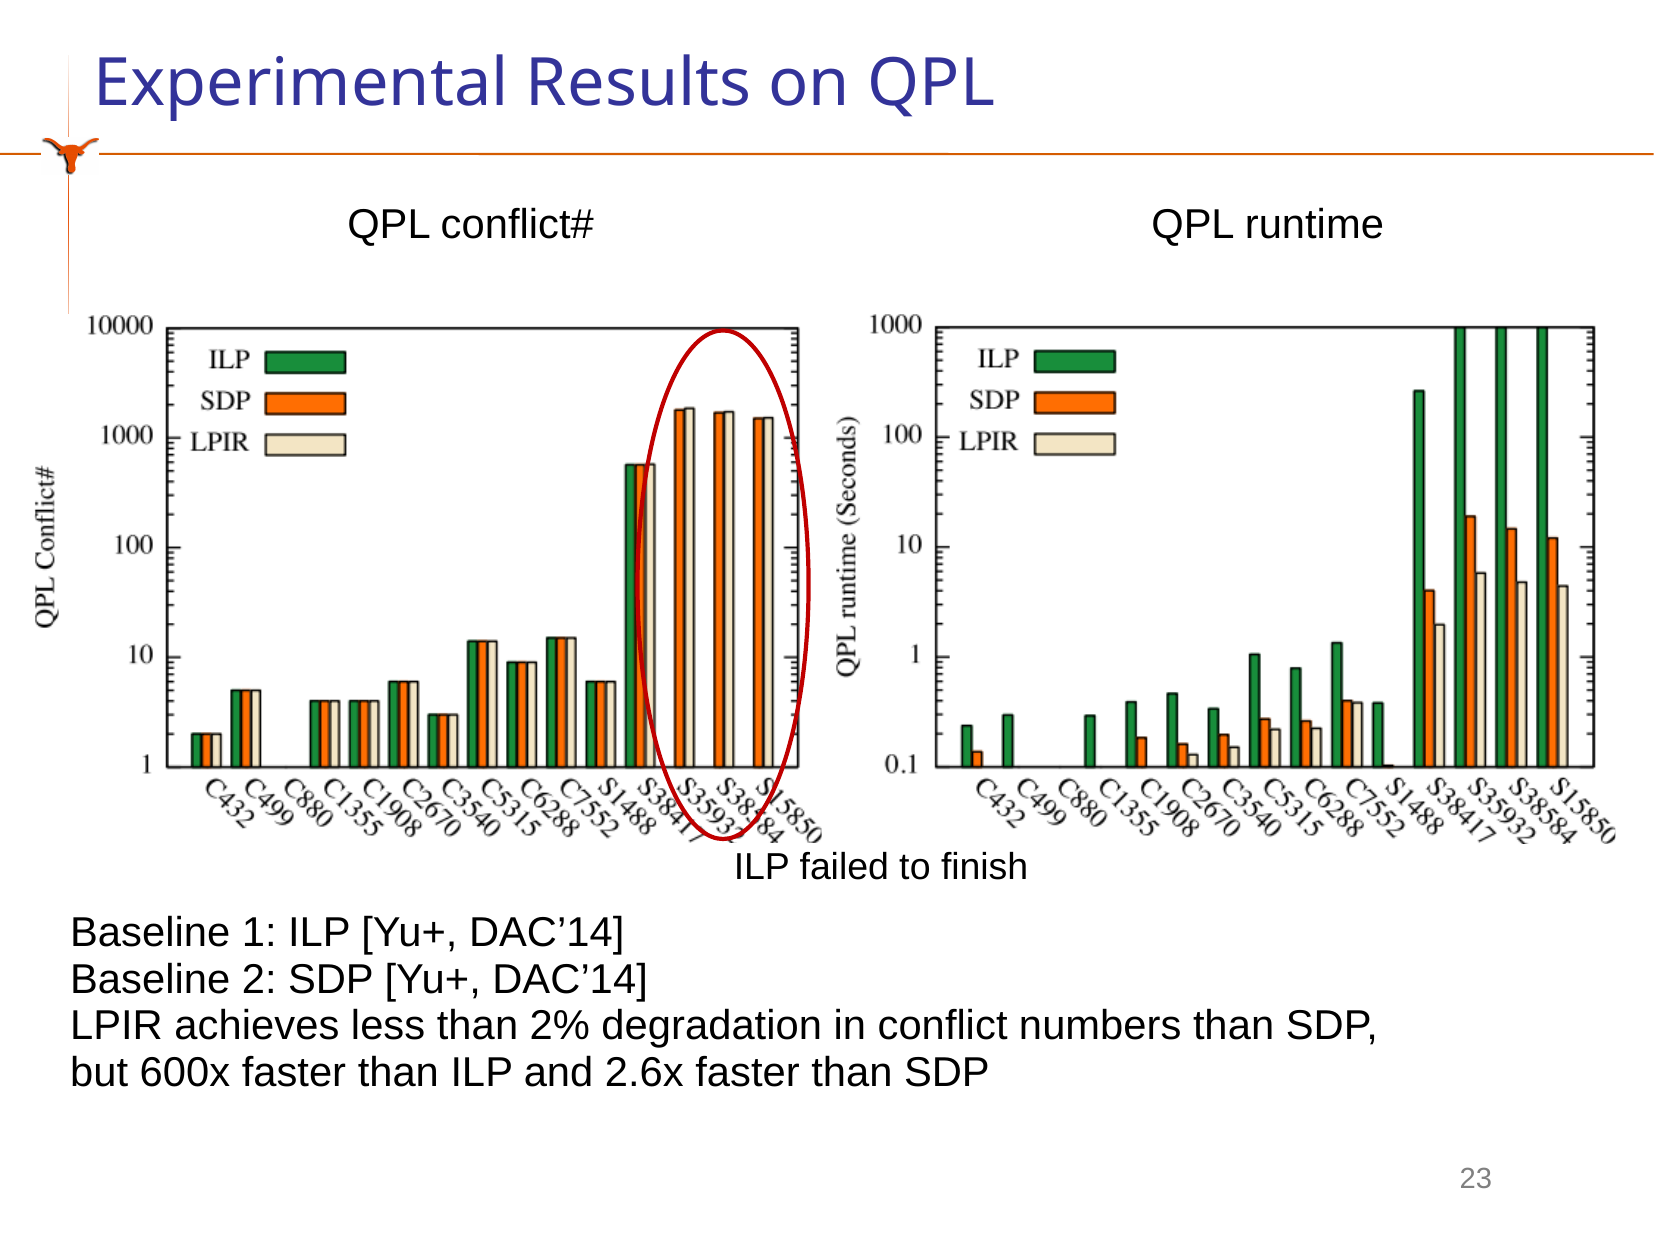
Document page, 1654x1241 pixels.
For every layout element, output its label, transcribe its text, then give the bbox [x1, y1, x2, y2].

picture [41, 55, 99, 193]
text_box ILP failed to finish [719, 855, 1044, 896]
text_box Baseline 1: ILP [Yu+, DAC’14] Baseline 2: SDP [Yu+, DAC’14] LPIR achieves less than 2% degradation in conflict numbers than SDP, but 600x faster than ILP and 2.6x faster than SDP [55, 902, 1435, 1103]
slide_number 23 [1444, 1151, 1587, 1207]
title Experimental Results on QPL [78, 18, 1574, 148]
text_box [34, 193, 1616, 844]
